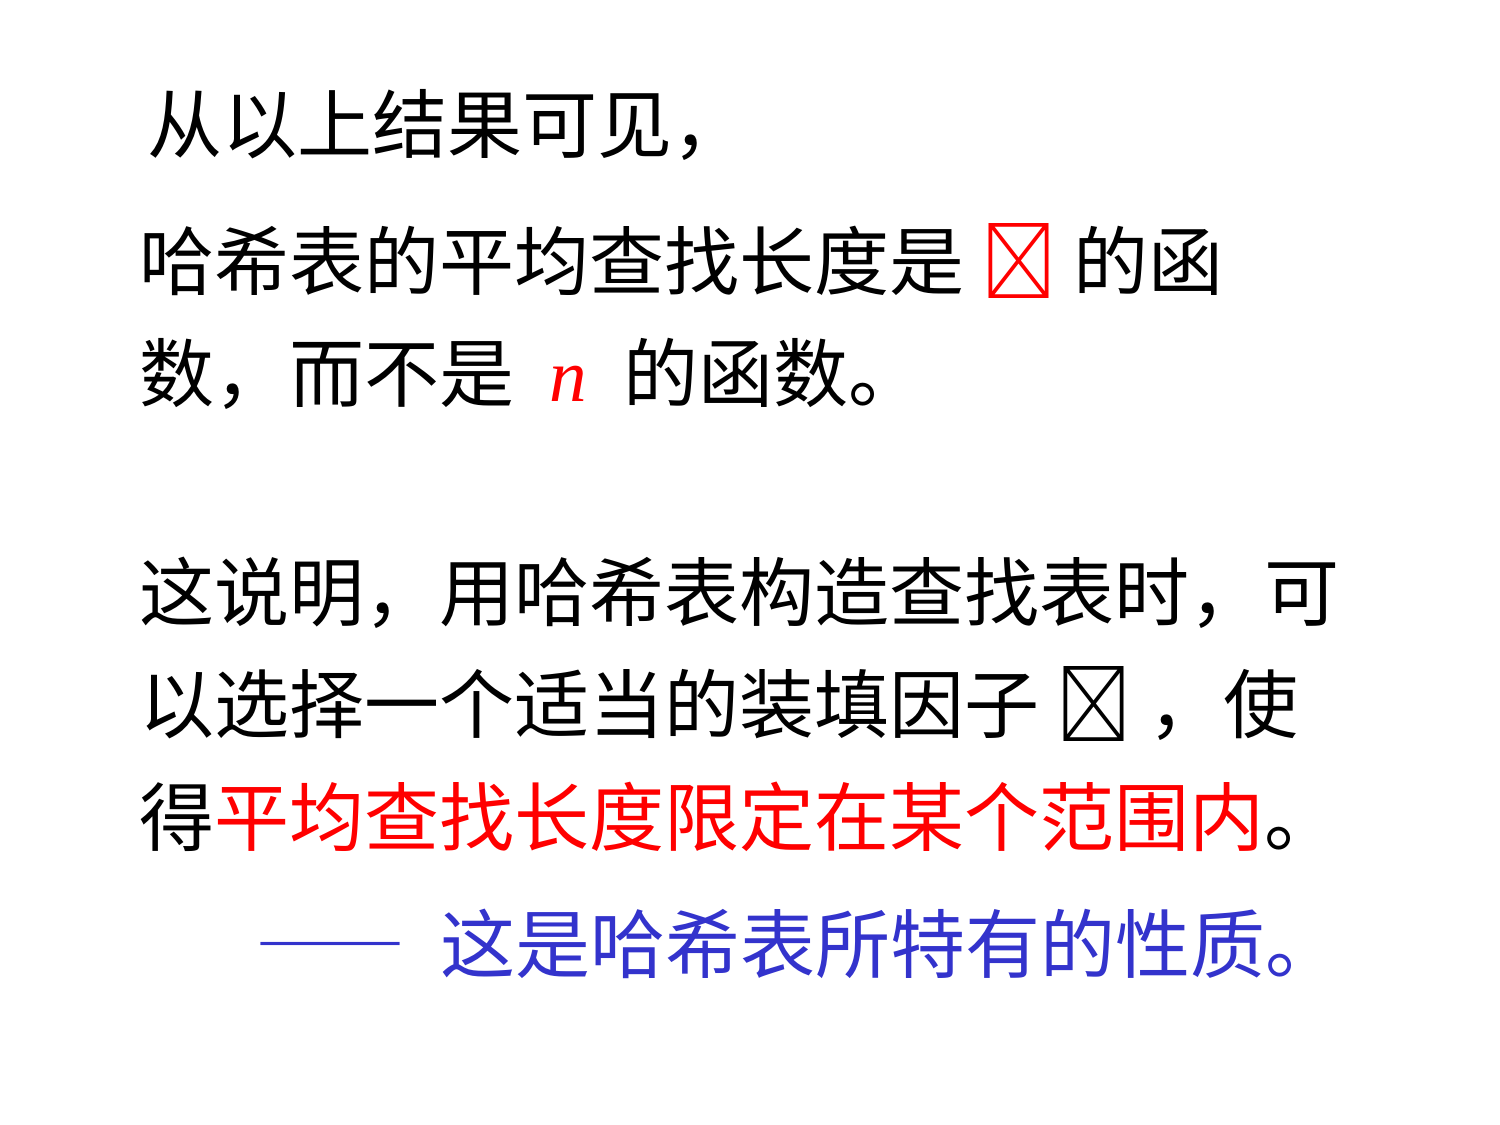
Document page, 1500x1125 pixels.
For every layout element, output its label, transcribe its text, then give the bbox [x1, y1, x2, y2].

text_box —— 这是哈希表所特有的性质。 [240, 890, 1409, 996]
text_box 这说明，用哈希表构造查找表时，可以选择一个适当的装填因子  ，使得平均查找长度限定在某个范围内。 [124, 515, 1388, 868]
text_box 从以上结果可见， [132, 69, 763, 175]
text_box 哈希表的平均查找长度是  的函数，而不是 n 的函数。 [124, 184, 1388, 425]
